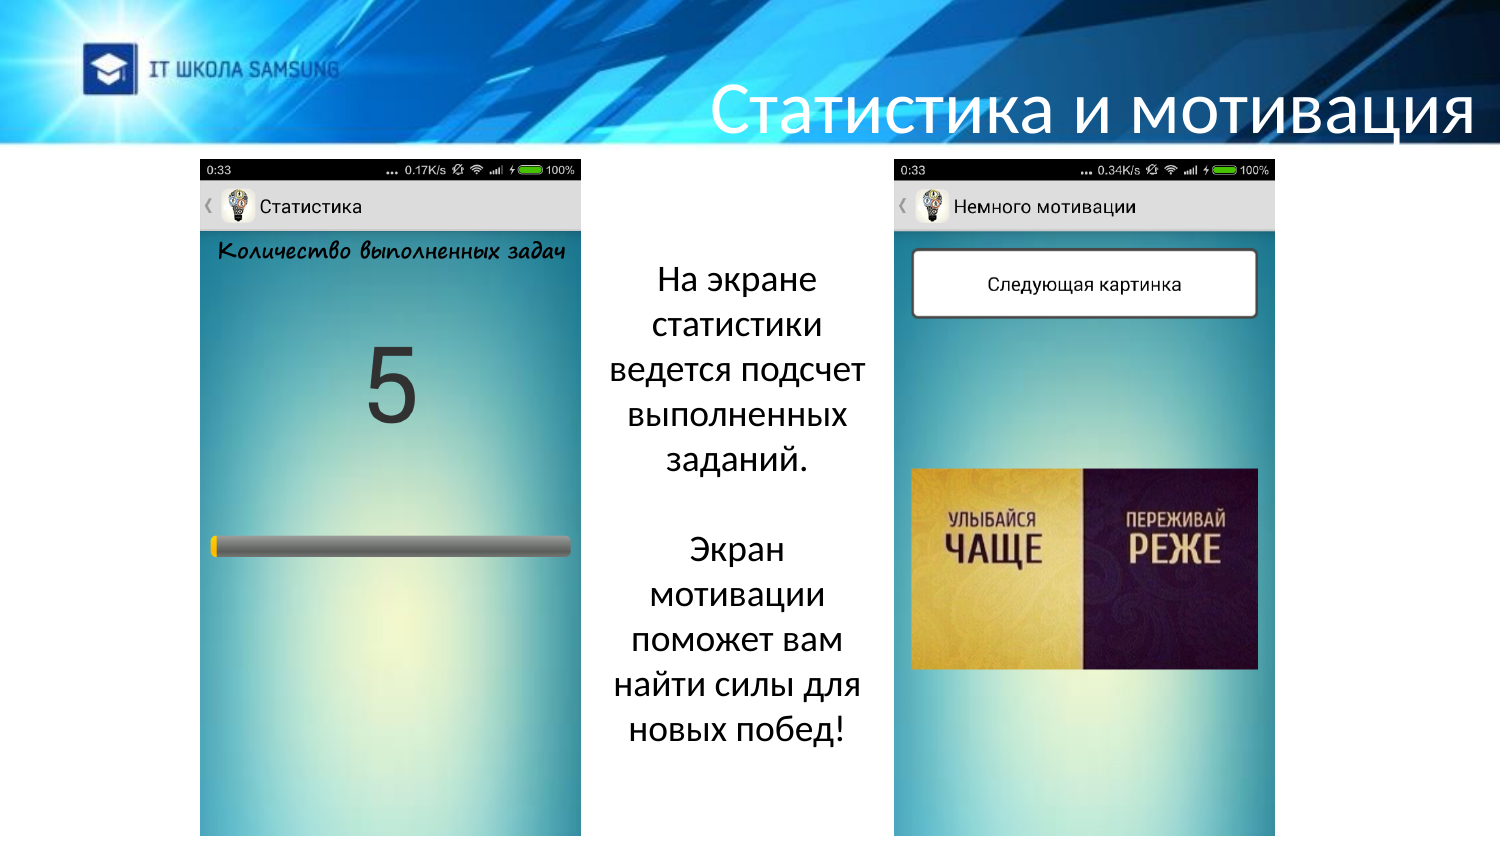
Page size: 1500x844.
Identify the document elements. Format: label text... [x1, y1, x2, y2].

text_box На экране статистики ведется подсчет выполненных заданий. Экран мотивации поможет вам найти силы для новых побед! [587, 246, 888, 757]
title Статистика и мотивация [562, 46, 1500, 160]
picture [0, 0, 1500, 844]
